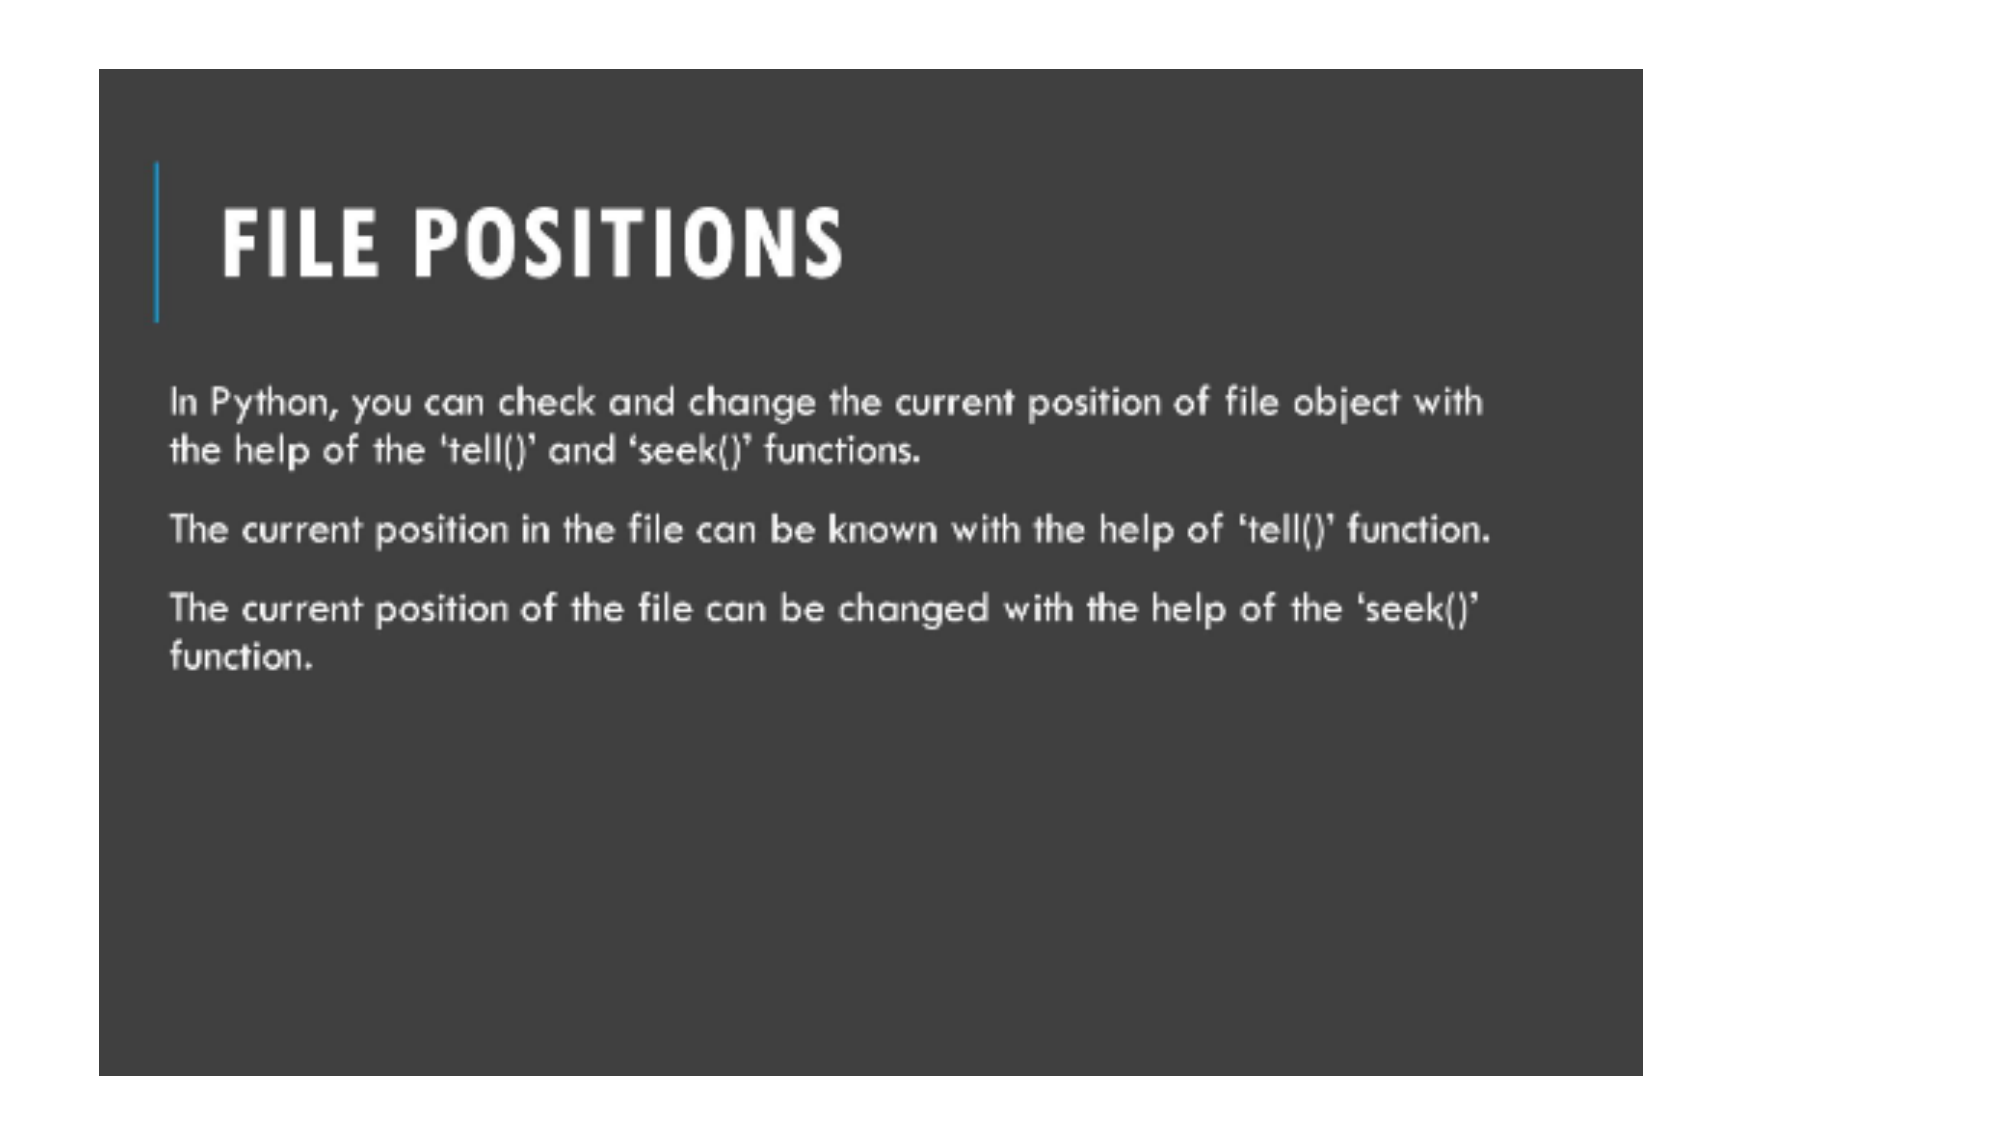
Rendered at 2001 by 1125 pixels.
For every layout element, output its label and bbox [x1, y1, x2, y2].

list [98, 69, 1643, 1076]
